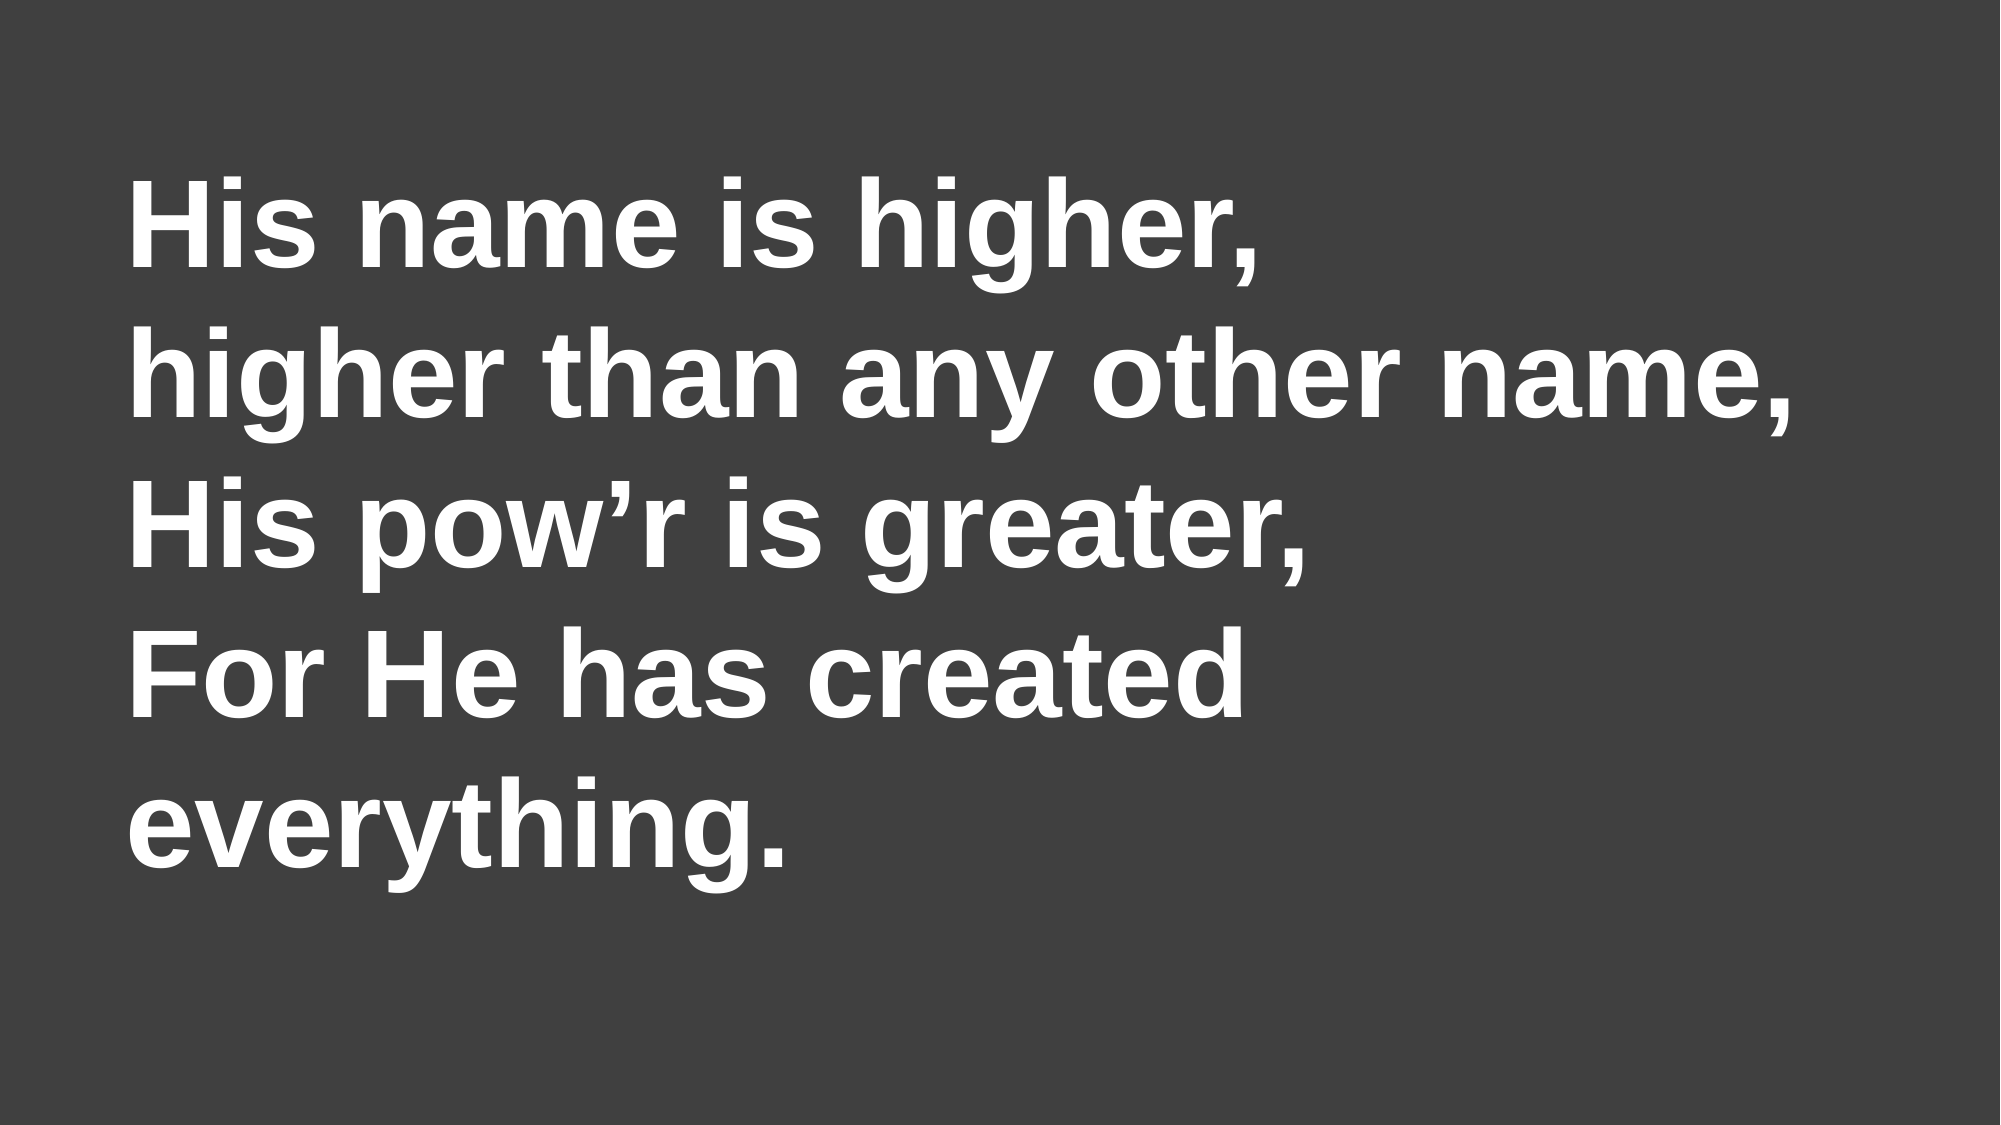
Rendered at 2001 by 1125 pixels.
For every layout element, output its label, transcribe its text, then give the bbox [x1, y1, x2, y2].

title His name is higher, higher than any other name, His pow’r is greater, For He has created everything. [110, 134, 1826, 1085]
